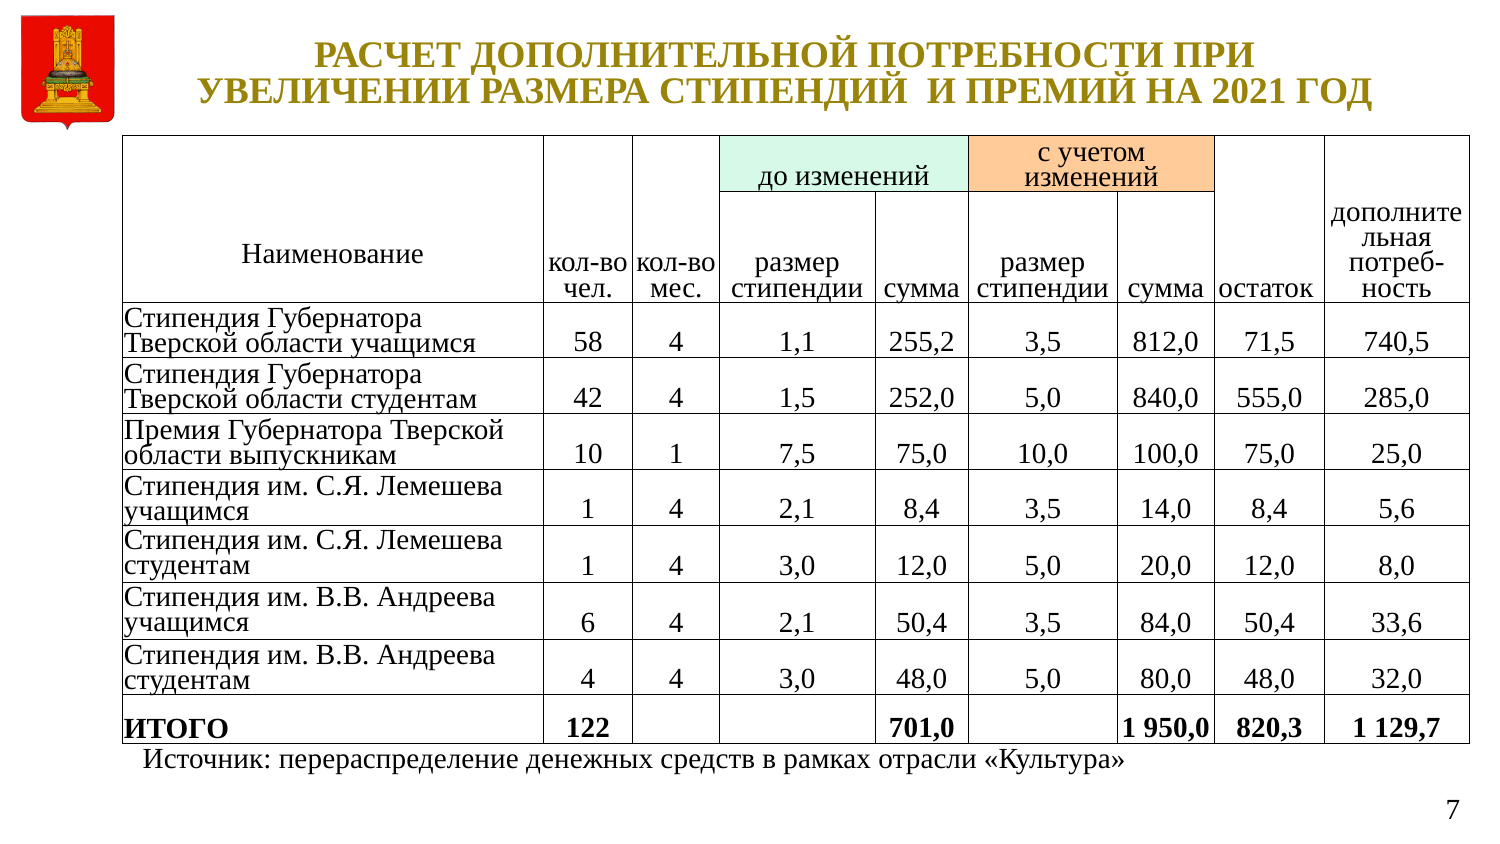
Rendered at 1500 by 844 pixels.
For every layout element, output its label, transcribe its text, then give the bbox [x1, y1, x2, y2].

table_cell 71,5 [1215, 303, 1324, 357]
table_cell 252,0 [876, 358, 968, 413]
table_cell [633, 695, 719, 735]
table_cell [720, 695, 875, 735]
table_cell сумма [1118, 192, 1214, 302]
table_cell 4 [633, 526, 719, 582]
table_cell 20,0 [1118, 526, 1214, 582]
table_cell 48,0 [876, 640, 968, 694]
table_cell 84,0 [1118, 583, 1214, 639]
table_cell 6 [544, 583, 632, 639]
table_cell 5,6 [1325, 470, 1469, 525]
table_cell 840,0 [1118, 358, 1214, 413]
list РАСЧЕТ ДОПОЛНИТЕЛЬНОЙ ПОТРЕБНОСТИ ПРИ УВЕЛИЧЕНИИ РАЗМЕРА СТИПЕНДИЙ И ПРЕМИЙ НА 2021 ГОД [173, 34, 1396, 135]
table_cell 701,0 [876, 695, 968, 735]
table_cell 75,0 [876, 414, 968, 469]
table_cell 10,0 [969, 414, 1117, 469]
table_cell сумма [876, 192, 968, 302]
table_cell [969, 695, 1117, 735]
table_cell 1,1 [720, 303, 875, 357]
table_header до изменений [720, 136, 968, 191]
table_cell ИТОГО [123, 695, 543, 743]
table_cell 5,0 [969, 640, 1117, 694]
table_cell 12,0 [1215, 526, 1324, 582]
table_cell 10 [544, 414, 632, 469]
table_cell 14,0 [1118, 470, 1214, 525]
table_cell 122 [544, 695, 632, 735]
table_cell 2,1 [720, 470, 875, 525]
table_cell 33,6 [1325, 583, 1469, 639]
table_cell 1 [544, 470, 632, 525]
table_cell 50,4 [1215, 583, 1324, 639]
table_cell 75,0 [1215, 414, 1324, 469]
table_cell 80,0 [1118, 640, 1214, 694]
table_cell Стипендия Губернатора Тверской области студентам [123, 358, 543, 413]
table_cell 50,4 [876, 583, 968, 639]
table_cell 12,0 [876, 526, 968, 582]
table_cell 3,5 [969, 583, 1117, 639]
table_cell Премия Губернатора Тверской области выпускникам [123, 414, 543, 469]
table_cell 8,4 [1215, 470, 1324, 525]
table_cell 8,0 [1325, 526, 1469, 582]
table_cell 5,0 [969, 358, 1117, 413]
table_cell 32,0 [1325, 640, 1469, 694]
table_cell Стипендия им. В.В. Андреева учащимся [123, 583, 543, 639]
table_header остаток [1215, 136, 1324, 302]
table_cell 1 [633, 414, 719, 469]
table_header кол-во мес. [633, 136, 719, 302]
table_cell 1 950,0 [1118, 695, 1214, 735]
table_cell 7,5 [720, 414, 875, 469]
table_cell 555,0 [1215, 358, 1324, 413]
table_header дополнительная потреб-ность [1325, 136, 1469, 302]
table_cell 3,0 [720, 640, 875, 694]
text_box Источник: перераспределение денежных средств в рамках отрасли «Культура» [128, 735, 1442, 809]
table_header Наименование [123, 136, 543, 302]
table_cell 100,0 [1118, 414, 1214, 469]
table_cell 740,5 [1325, 303, 1469, 357]
table_cell 48,0 [1215, 640, 1324, 694]
table_cell 812,0 [1118, 303, 1214, 357]
table_cell 5,0 [969, 526, 1117, 582]
table_cell 820,3 [1215, 695, 1324, 735]
picture [18, 9, 123, 137]
table_cell 1 [544, 526, 632, 582]
table_cell 3,5 [969, 470, 1117, 525]
table_cell 8,4 [876, 470, 968, 525]
table_cell 25,0 [1325, 414, 1469, 469]
table_cell Стипендия им. В.В. Андреева студентам [123, 640, 543, 694]
table_cell 2,1 [720, 583, 875, 639]
table_cell размер стипендии [969, 192, 1117, 302]
table_cell 1 129,7 [1325, 695, 1469, 743]
table_cell 58 [544, 303, 632, 357]
table_cell 4 [633, 583, 719, 639]
table_cell 285,0 [1325, 358, 1469, 413]
table_header с учетом изменений [969, 136, 1214, 191]
table_cell 4 [633, 358, 719, 413]
table_cell 3,5 [969, 303, 1117, 357]
table_cell 4 [633, 303, 719, 357]
table_cell 42 [544, 358, 632, 413]
table_cell 3,0 [720, 526, 875, 582]
table_cell Стипендия им. С.Я. Лемешева учащимся [123, 470, 543, 525]
table_cell Стипендия Губернатора Тверской области учащимся [123, 303, 543, 357]
table_cell 4 [633, 470, 719, 525]
table_cell 255,2 [876, 303, 968, 357]
table_cell Стипендия им. С.Я. Лемешева студентам [123, 526, 543, 582]
table_cell 4 [544, 640, 632, 694]
table_cell 1,5 [720, 358, 875, 413]
table_cell размер стипендии [720, 192, 875, 302]
text_box 7 [1434, 784, 1497, 831]
table_header кол-во чел. [544, 136, 632, 302]
table_cell 4 [633, 640, 719, 694]
